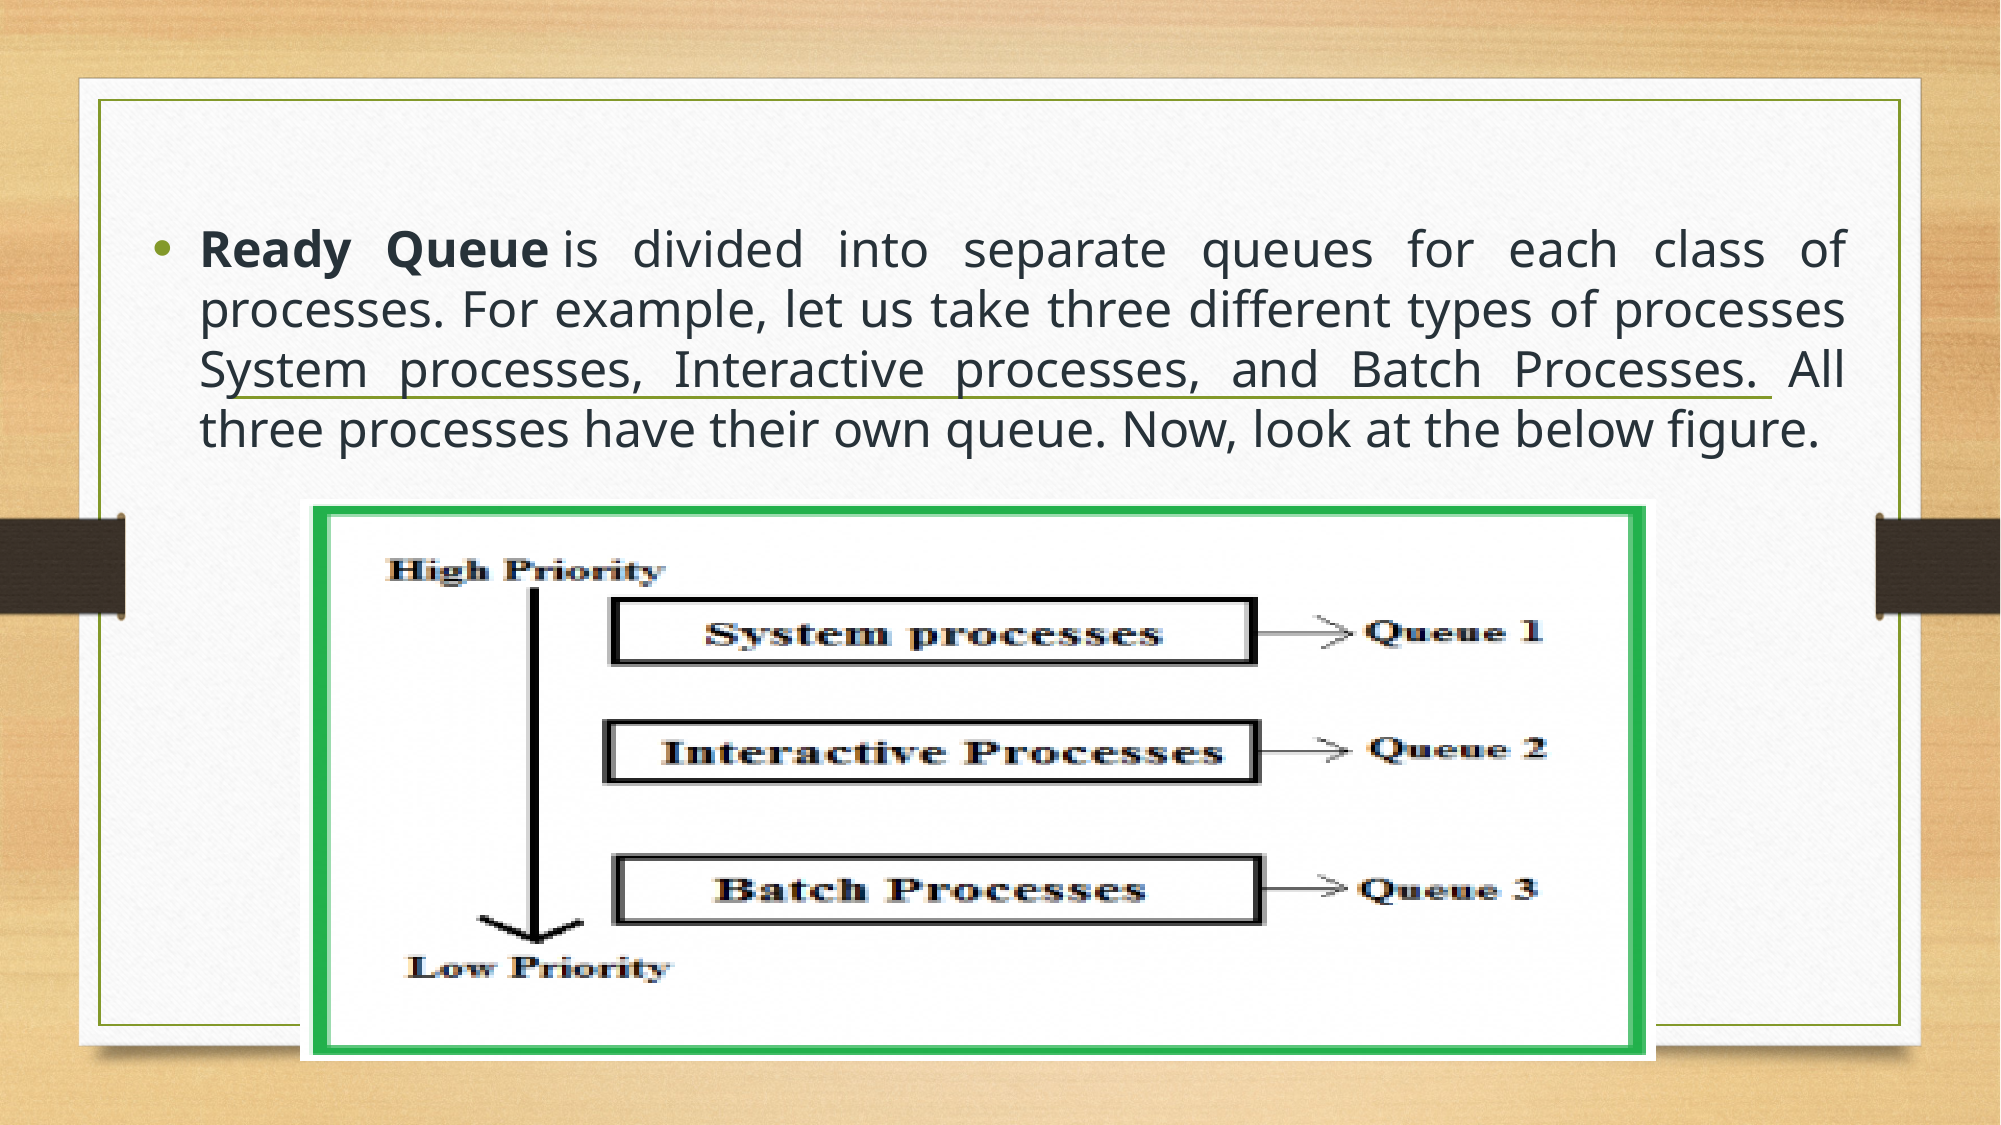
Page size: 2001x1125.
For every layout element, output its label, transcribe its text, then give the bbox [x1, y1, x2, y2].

picture [299, 499, 1656, 1062]
list Ready Queue is divided into separate queues for each class of processes. For example, let us take three different types of processes System processes, Interactive processes, and Batch Processes. All three processes have their own queue. Now, look at the below figure. [137, 209, 1863, 1125]
picture [0, 0, 2001, 1125]
